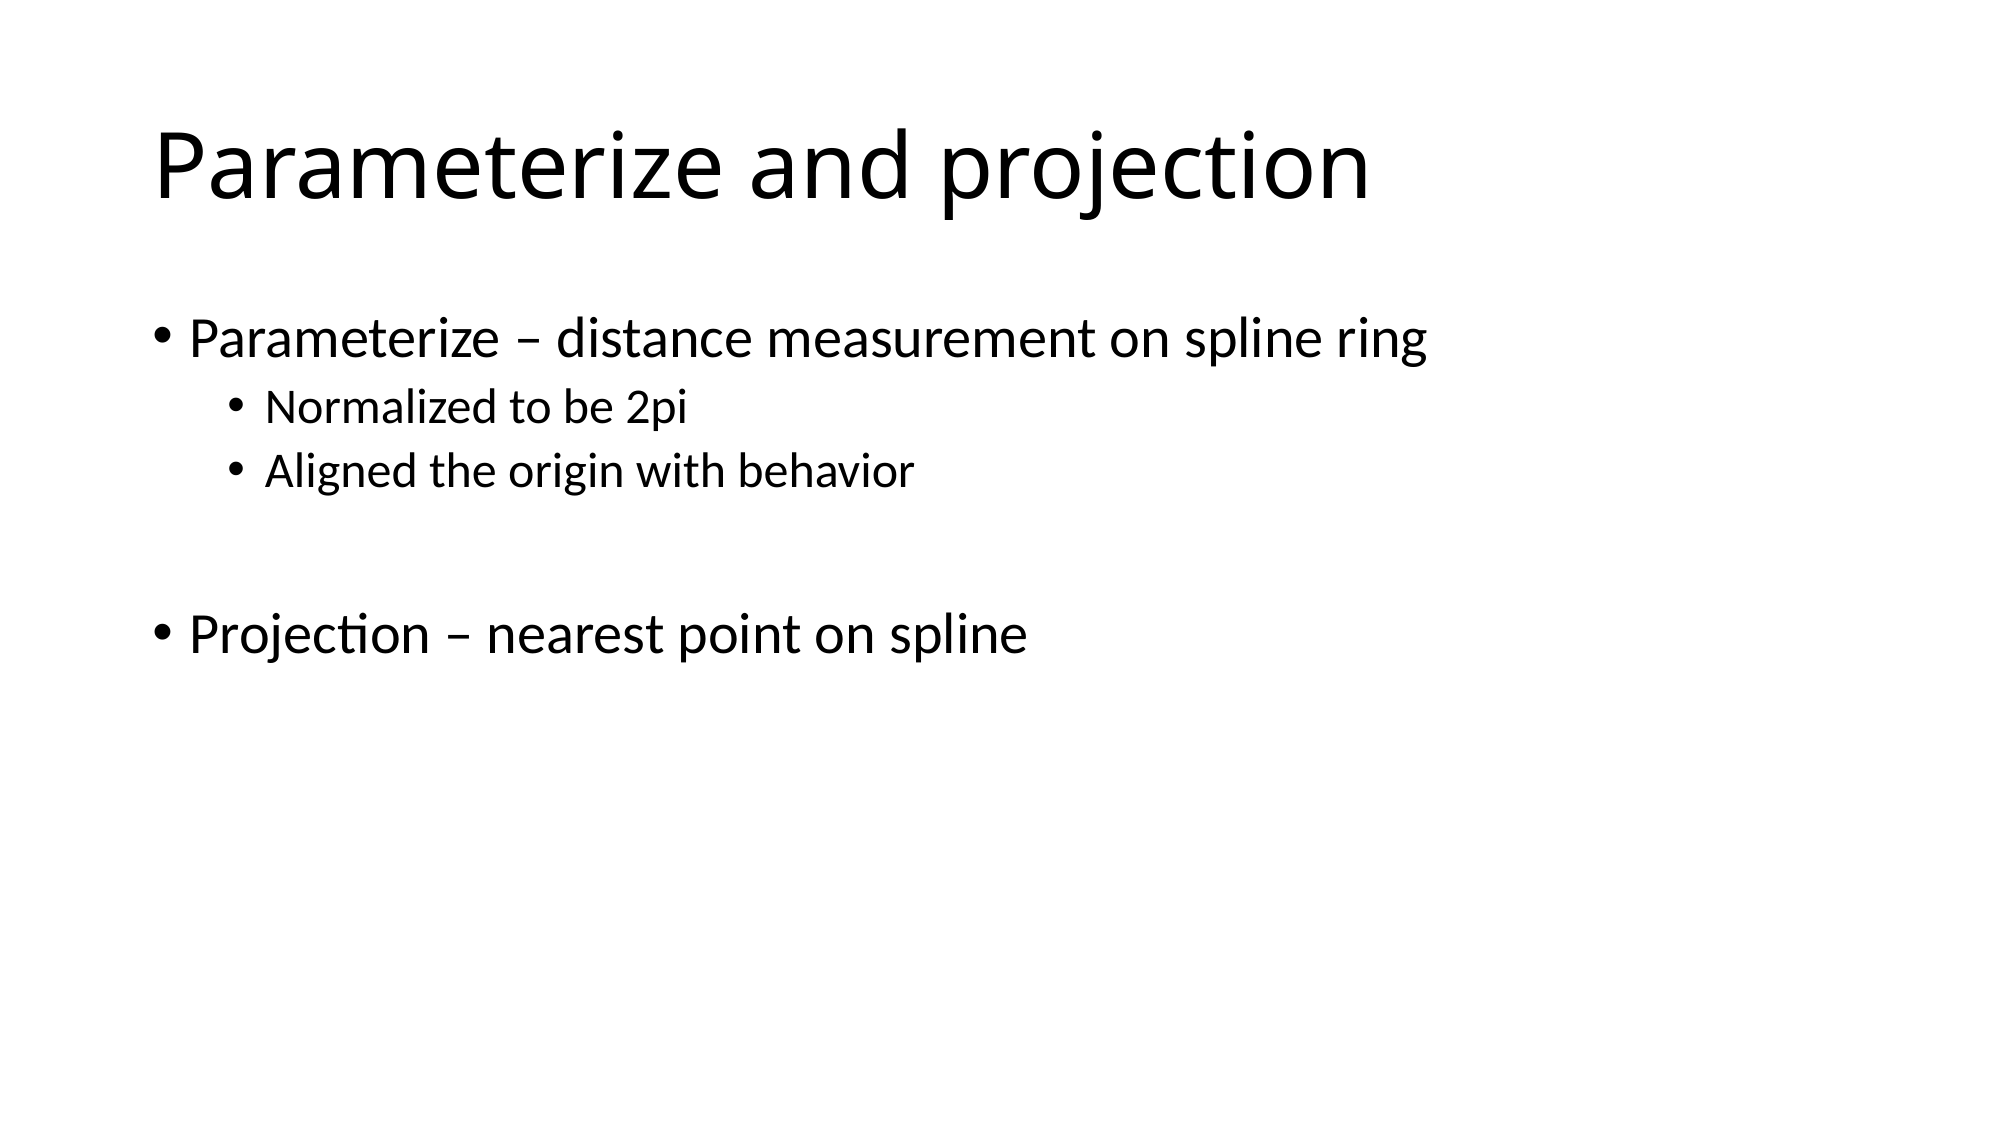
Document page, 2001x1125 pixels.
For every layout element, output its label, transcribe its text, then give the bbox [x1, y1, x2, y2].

list Parameterize – distance measurement on spline ring Normalized to be 2pi Aligned the origin with behavior Projection – nearest point on spline [137, 299, 1863, 1014]
title Parameterize and projection [137, 59, 1863, 278]
